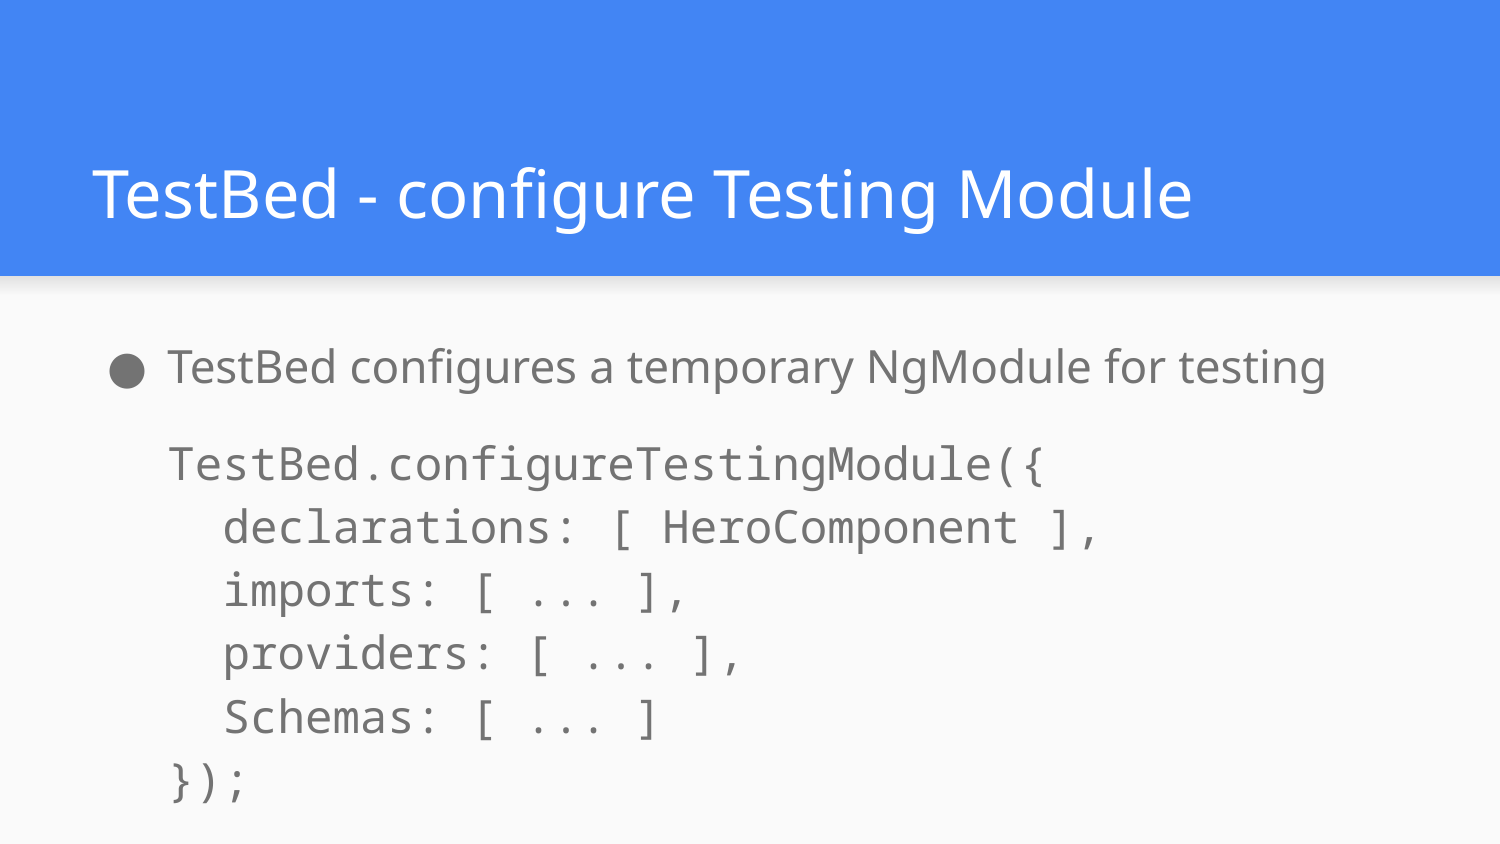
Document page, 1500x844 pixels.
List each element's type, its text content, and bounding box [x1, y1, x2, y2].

list TestBed configures a temporary NgModule for testing TestBed.configureTestingModule({ declarations: [ HeroComponent ], imports: [ ... ], providers: [ ... ], Schemas: [ ... ] }); [77, 314, 1427, 760]
title TestBed - configure Testing Module [77, 121, 1427, 248]
